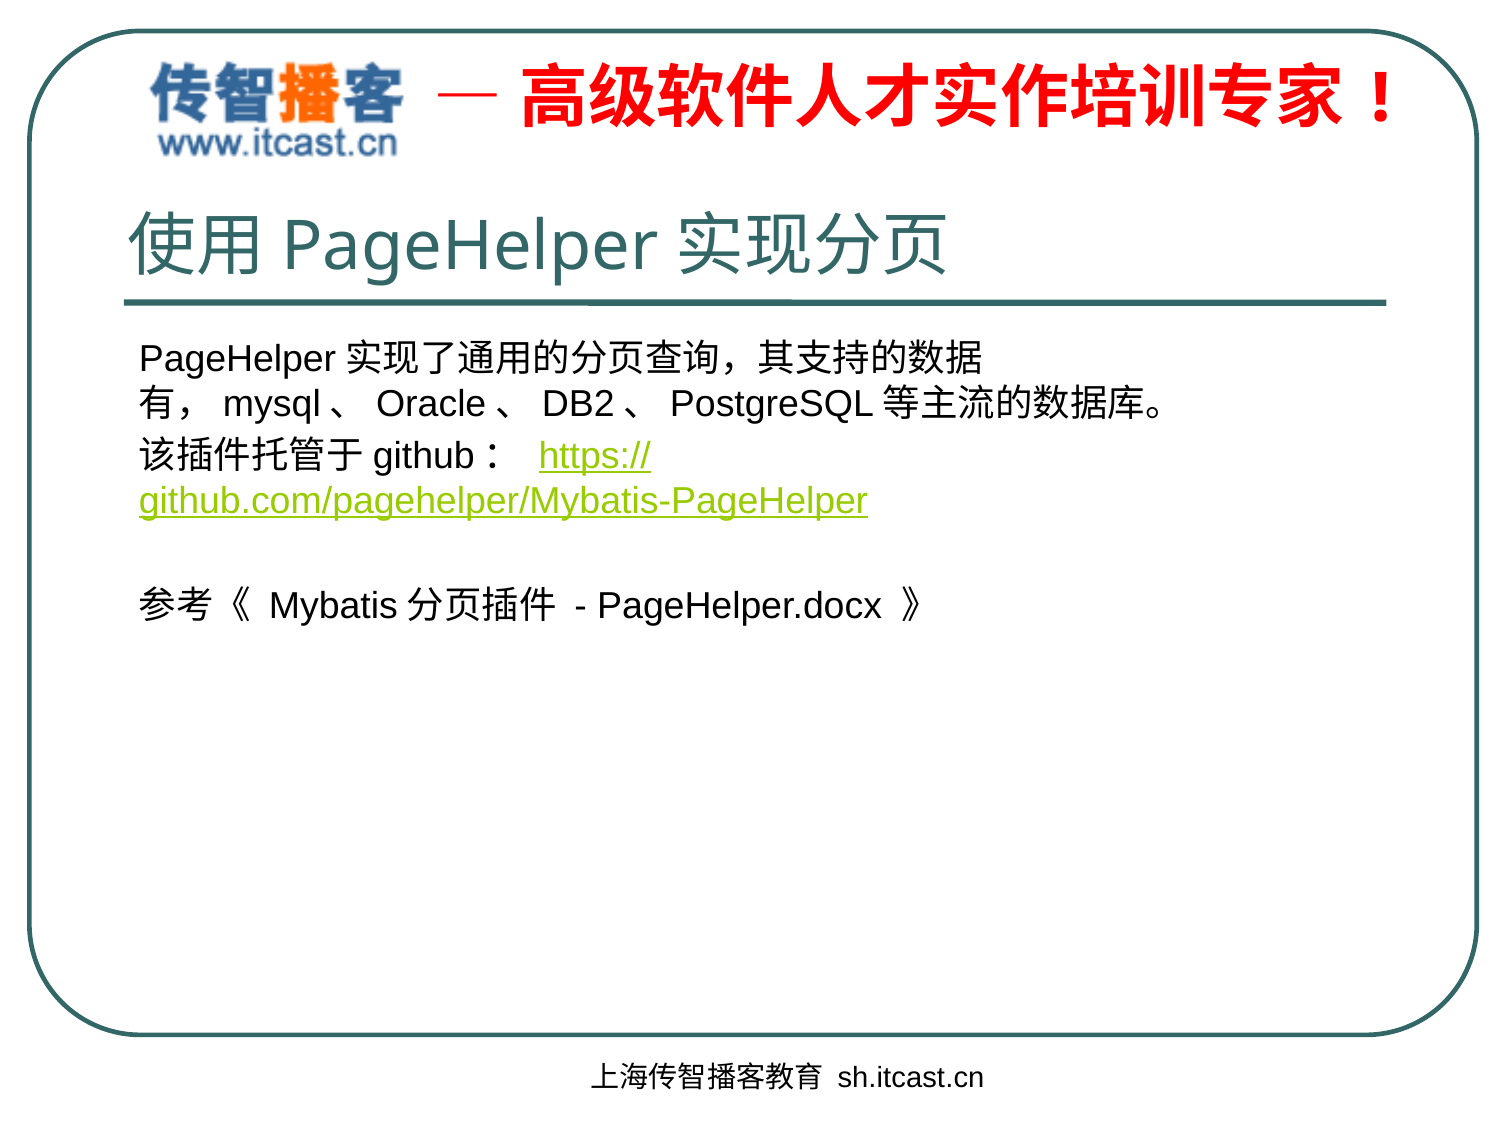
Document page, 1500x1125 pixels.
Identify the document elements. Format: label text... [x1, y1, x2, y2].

title 使用PageHelper实现分页 [112, 54, 1375, 291]
footer 上海传智播客教育 sh.itcast.cn [549, 1050, 1025, 1125]
list PageHelper实现了通用的分页查询，其支持的数据有，mysql、Oracle、DB2、PostgreSQL等主流的数据库。 该插件托管于github： https://github.com/pagehelper/Mybatis-PageHelper 参考《 Mybatis分页插件 - PageHelper.docx 》 [123, 326, 1387, 999]
